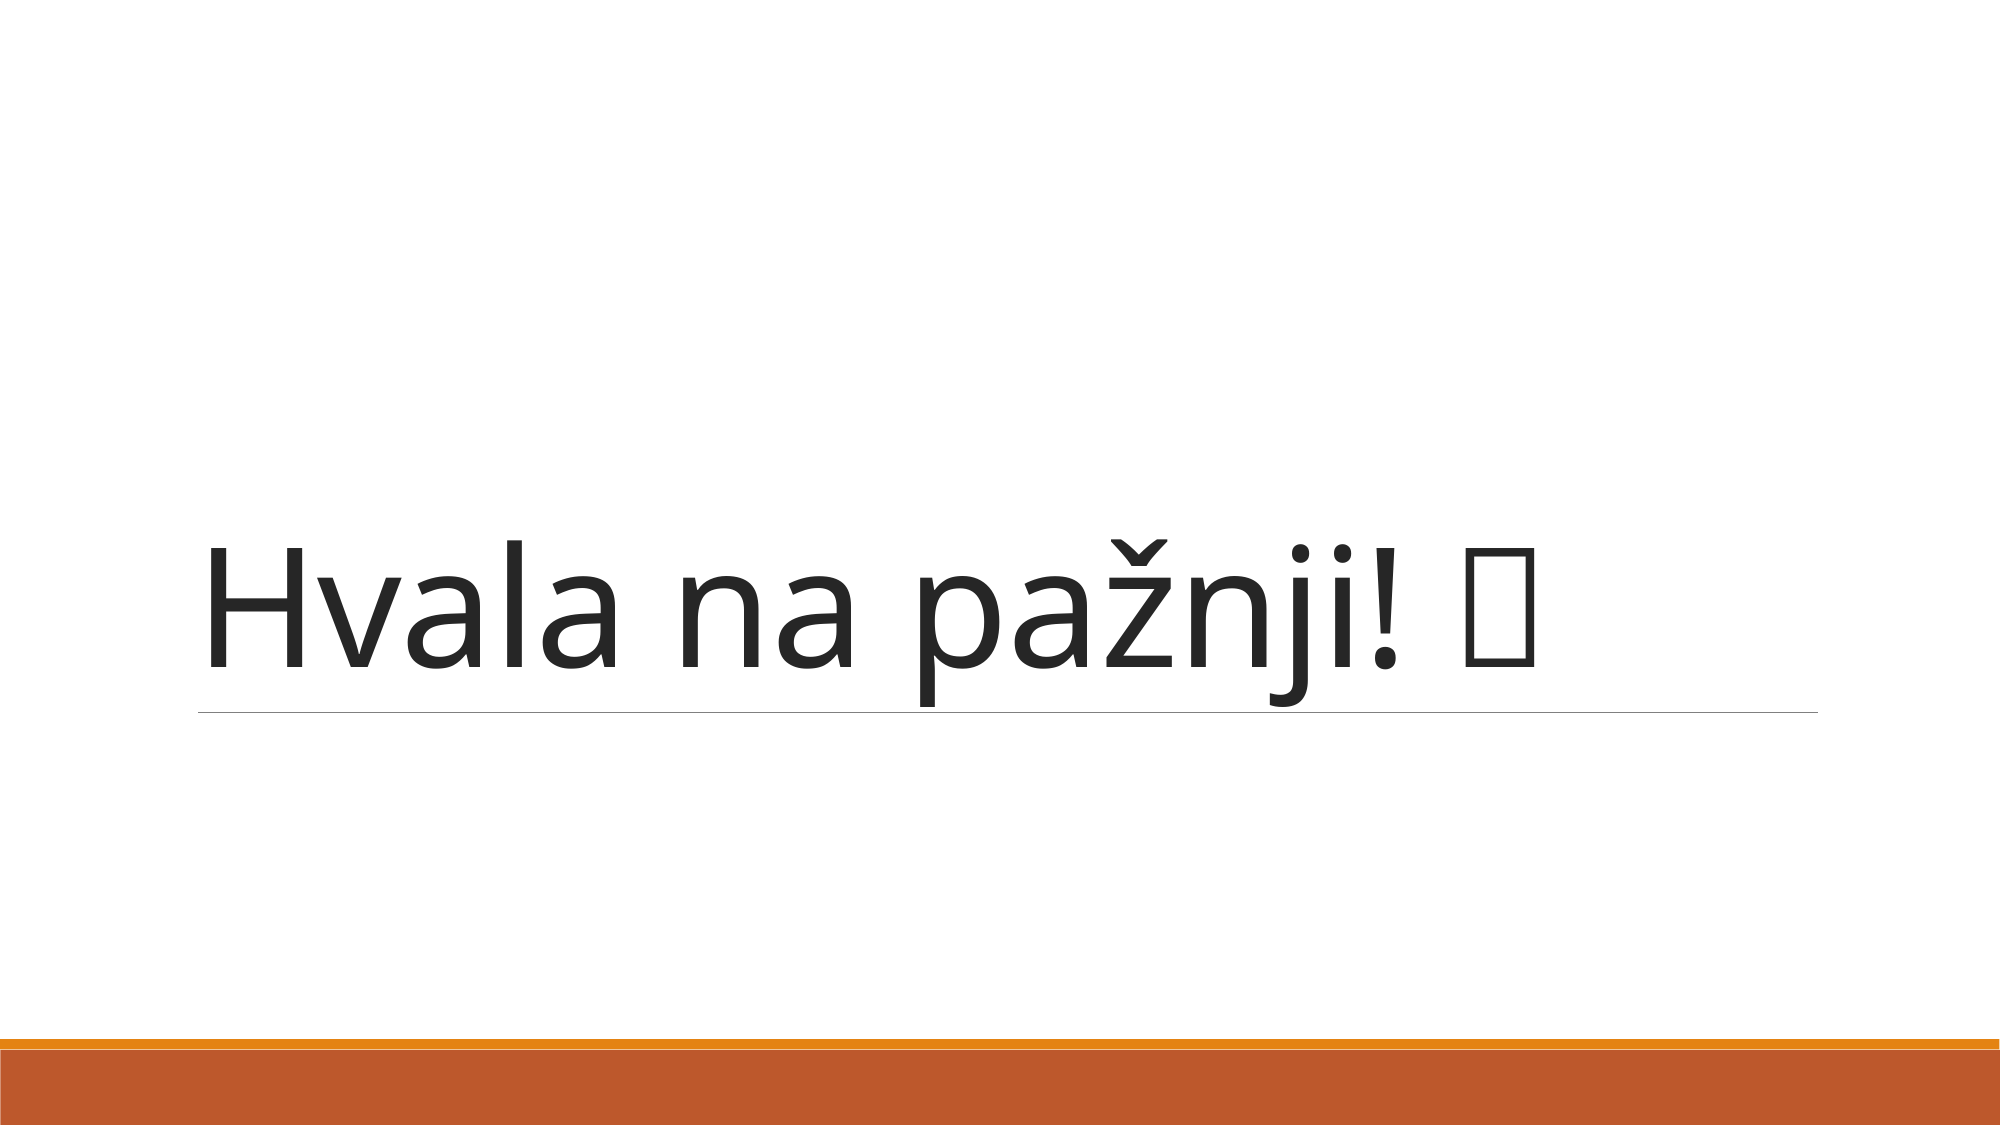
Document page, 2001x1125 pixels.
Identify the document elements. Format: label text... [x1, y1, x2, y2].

title Hvala na pažnji!  [180, 124, 1830, 710]
